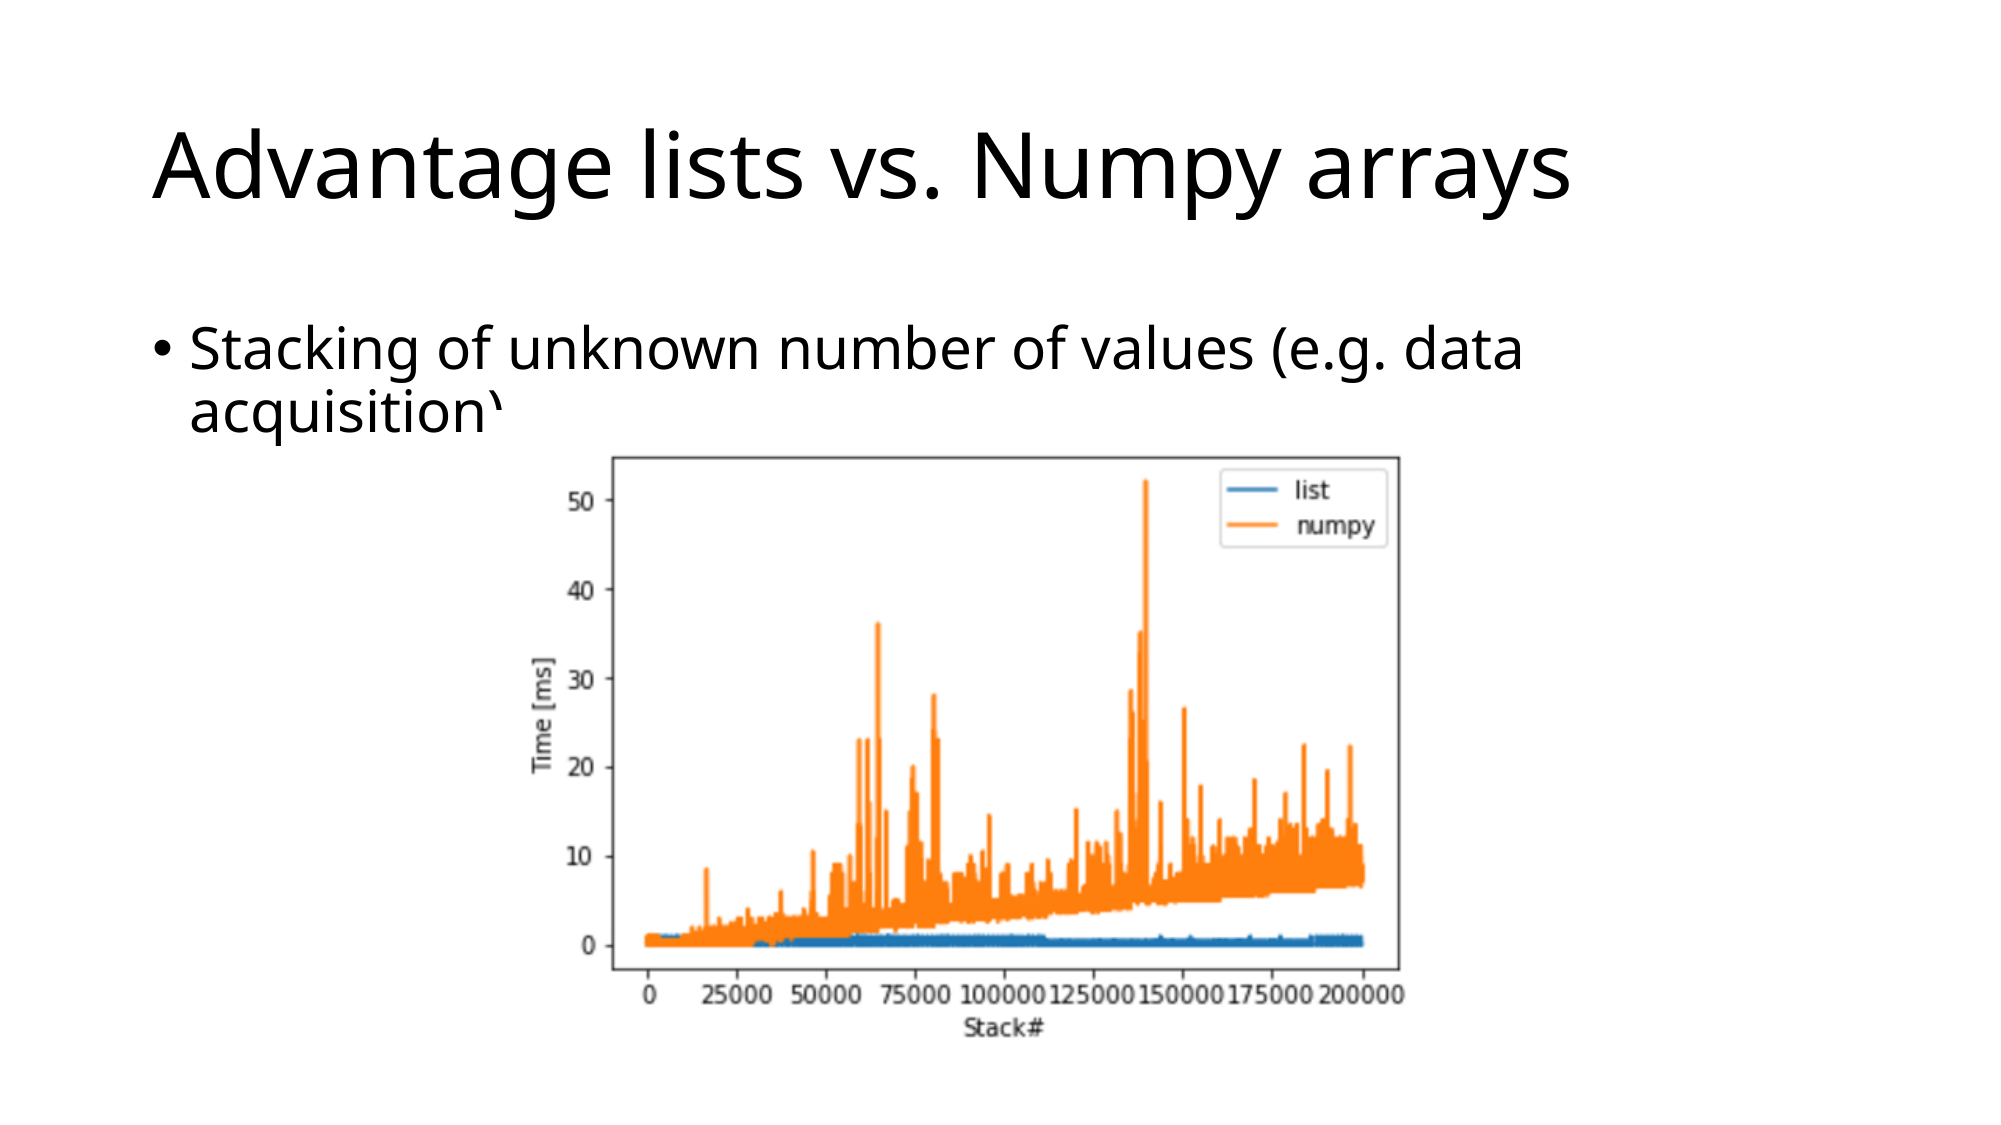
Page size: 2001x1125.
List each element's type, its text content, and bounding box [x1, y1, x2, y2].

list Stacking of unknown number of values (e.g. data acquisition) [137, 311, 1863, 1026]
picture [483, 410, 1434, 1061]
title Advantage lists vs. Numpy arrays [137, 59, 1863, 278]
